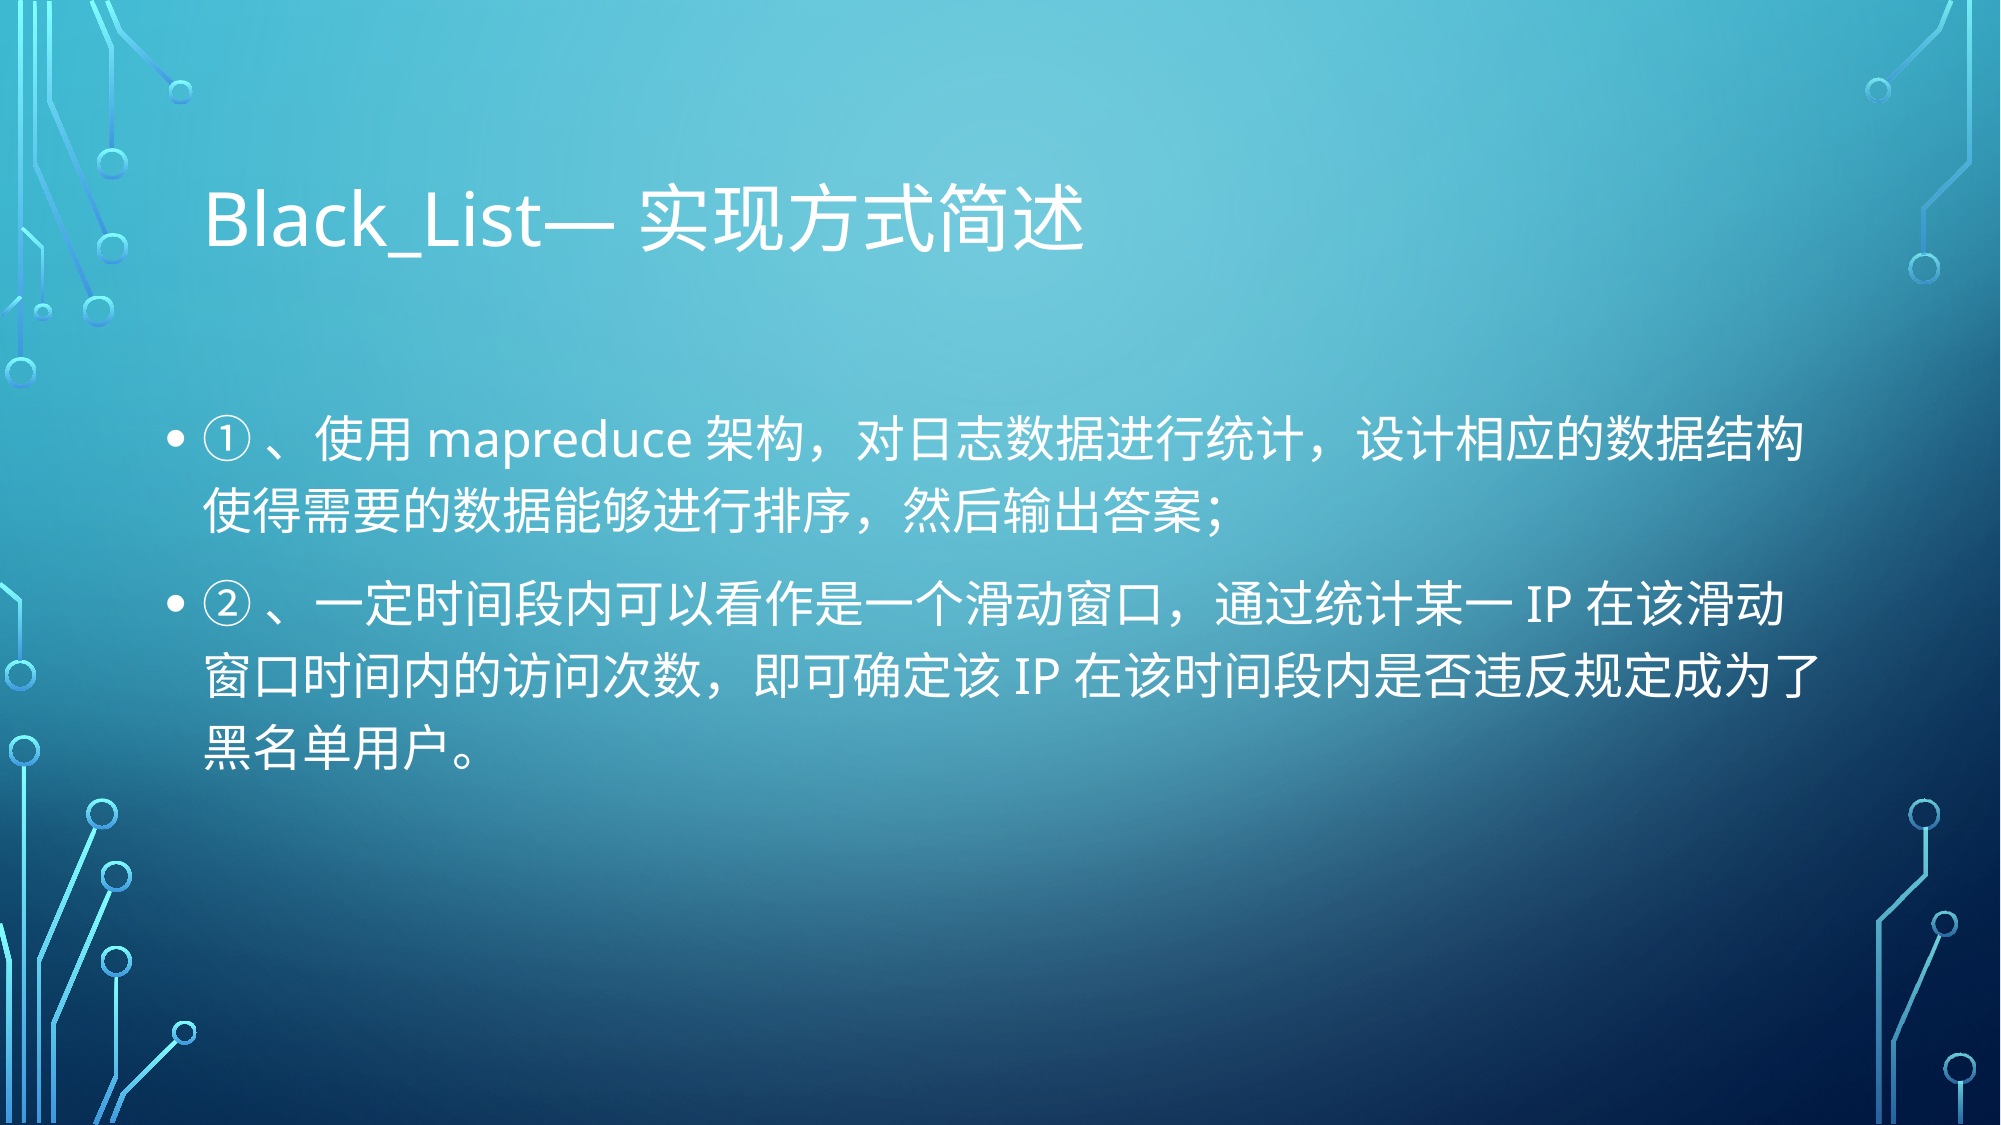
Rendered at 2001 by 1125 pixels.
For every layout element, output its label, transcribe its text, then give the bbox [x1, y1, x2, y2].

list ①、使用mapreduce架构，对日志数据进行统计，设计相应的数据结构使得需要的数据能够进行排序，然后输出答案； ②、一定时间段内可以看作是一个滑动窗口，通过统计某一IP在该滑动窗口时间内的访问次数，即可确定该IP在该时间段内是否违反规定成为了黑名单用户。 [149, 388, 1850, 950]
title Black_List—实现方式简述 [187, 101, 1813, 344]
